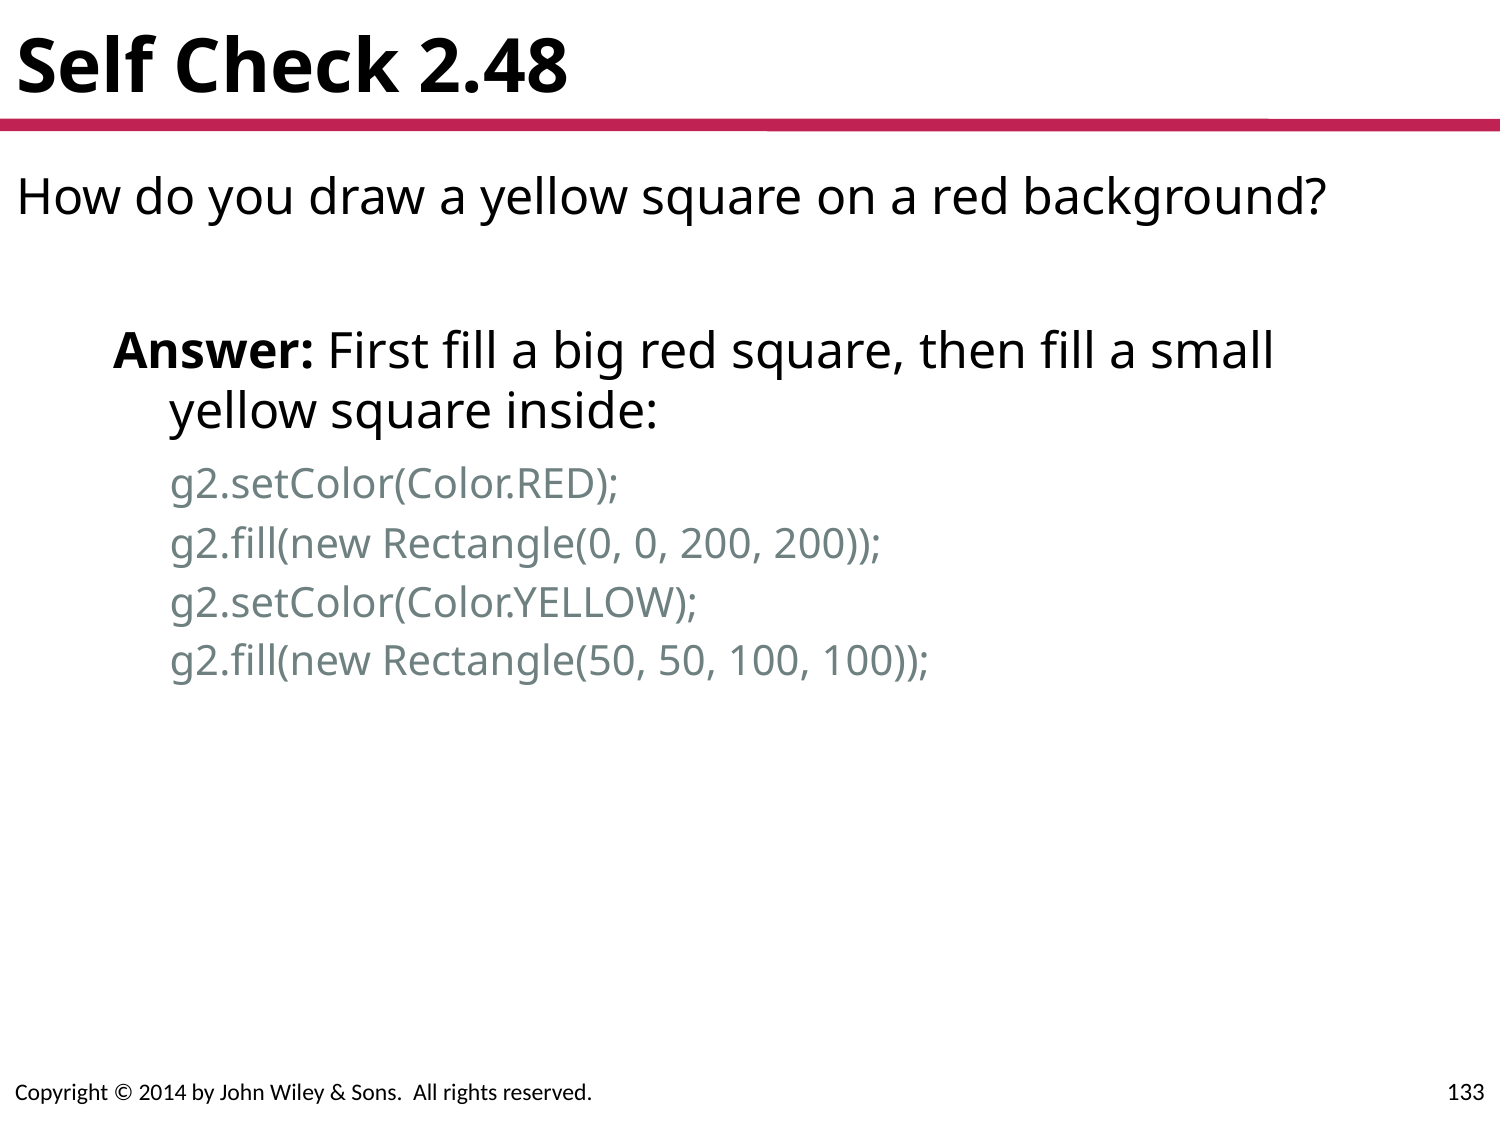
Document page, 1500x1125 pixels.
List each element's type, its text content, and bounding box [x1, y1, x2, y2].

list How do you draw a yellow square on a red background? [1, 157, 1425, 239]
list Answer: First fill a big red square, then fill a small yellow square inside: g2.setColor(Color.RED); g2.fill(new Rectangle(0, 0, 200, 200)); g2.setColor(Color.YELLOW); g2.fill(new Rectangle(50, 50, 100, 100)); [98, 311, 1450, 775]
title Self Check 2.48 [1, 0, 1500, 125]
